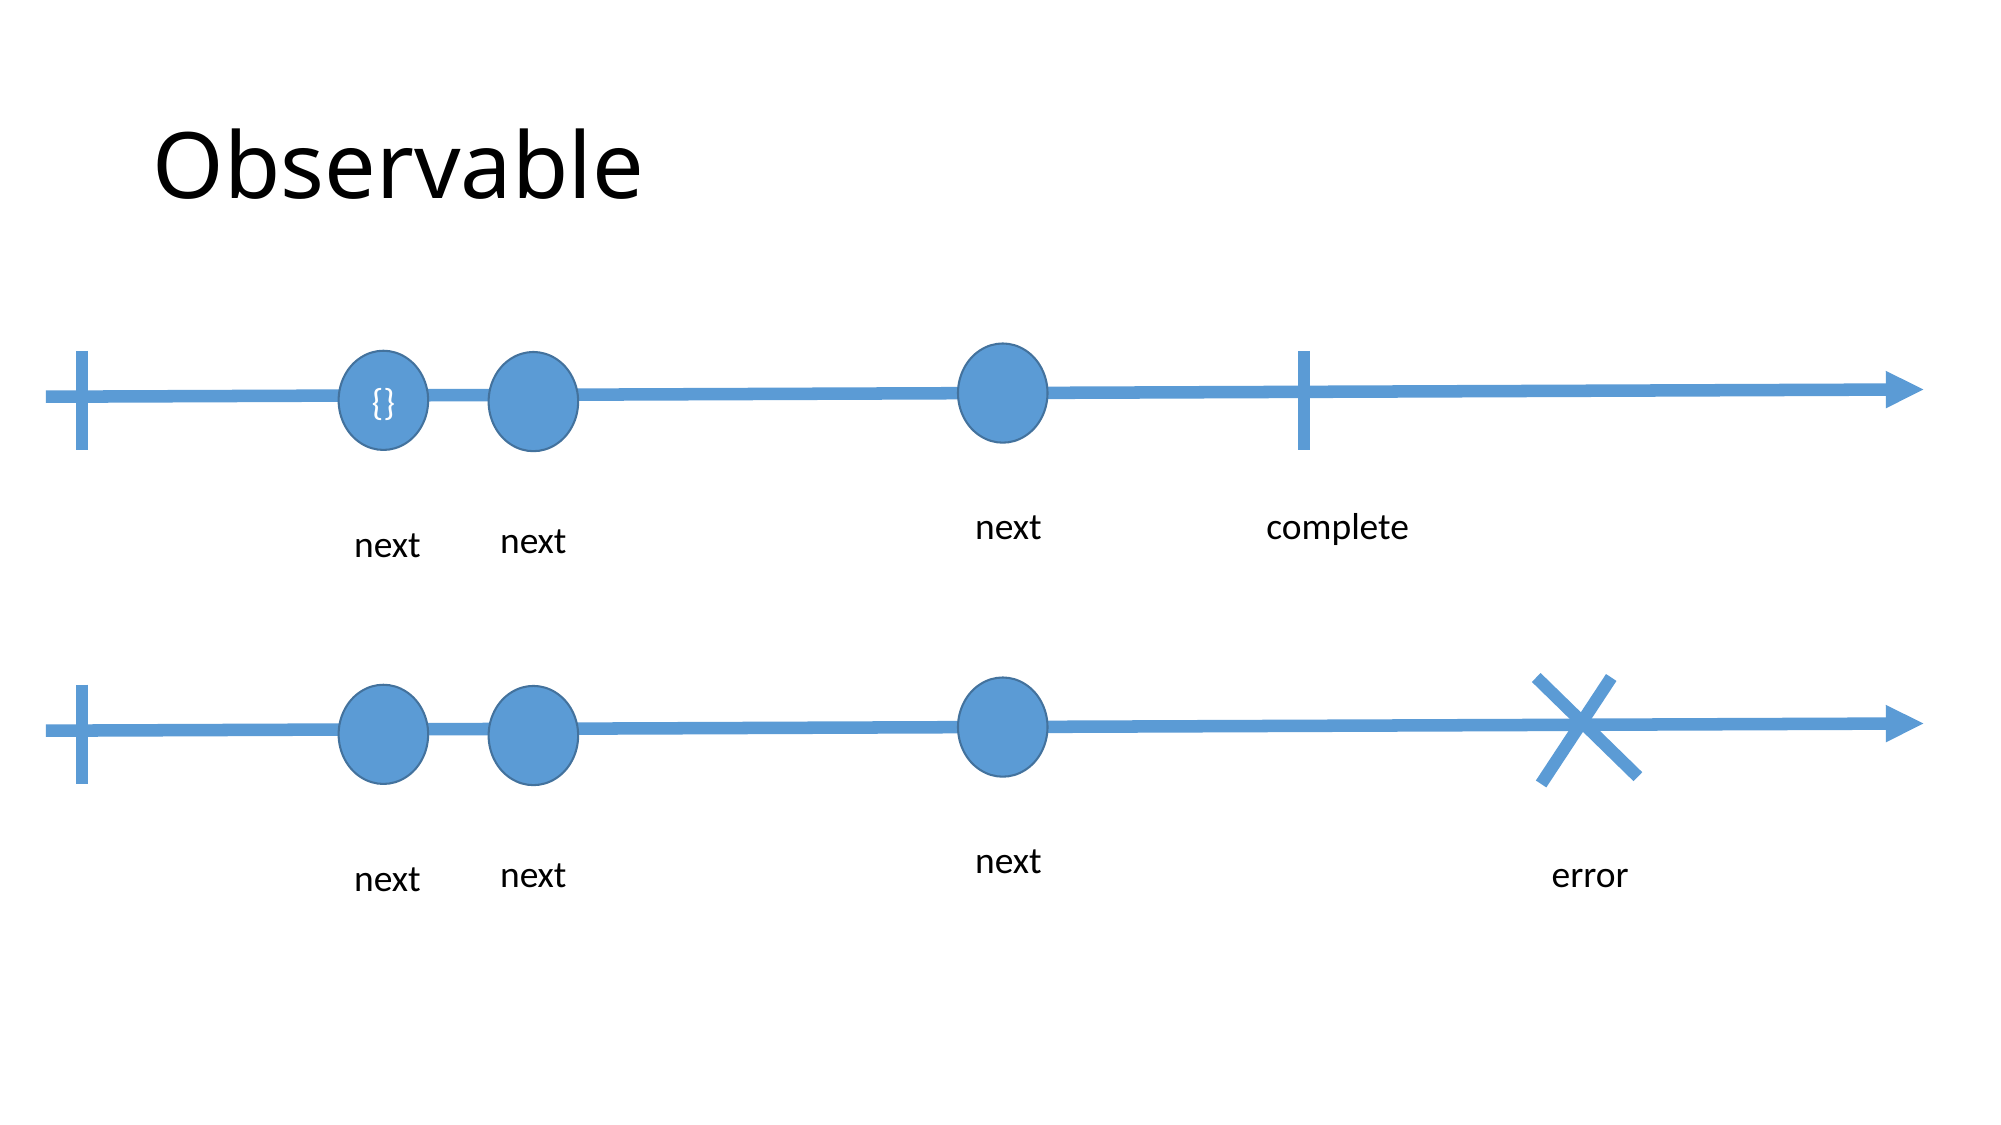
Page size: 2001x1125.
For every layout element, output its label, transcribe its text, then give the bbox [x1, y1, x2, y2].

text_box next [339, 846, 436, 907]
text_box {} [338, 349, 428, 389]
text_box [338, 683, 428, 723]
text_box [337, 731, 430, 785]
text_box next [339, 512, 436, 573]
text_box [1536, 677, 1541, 777]
text_box [957, 676, 1049, 723]
text_box [489, 350, 578, 389]
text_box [45, 723, 82, 731]
text_box next [485, 842, 582, 903]
text_box next [960, 828, 1057, 888]
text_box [83, 389, 1303, 397]
text_box [489, 684, 578, 723]
text_box [957, 397, 1049, 444]
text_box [45, 389, 82, 397]
text_box {} [337, 397, 430, 451]
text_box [1305, 389, 1924, 397]
text_box [957, 731, 1049, 778]
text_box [1541, 677, 1612, 784]
text_box [957, 342, 1049, 389]
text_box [83, 723, 1536, 731]
text_box error [1536, 842, 1644, 903]
text_box complete [1251, 494, 1425, 554]
text_box [487, 731, 580, 787]
text_box next [960, 494, 1057, 554]
text_box [487, 397, 580, 453]
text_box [1638, 723, 1924, 731]
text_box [1612, 677, 1638, 777]
title Observable [137, 59, 1863, 278]
text_box next [485, 508, 582, 569]
